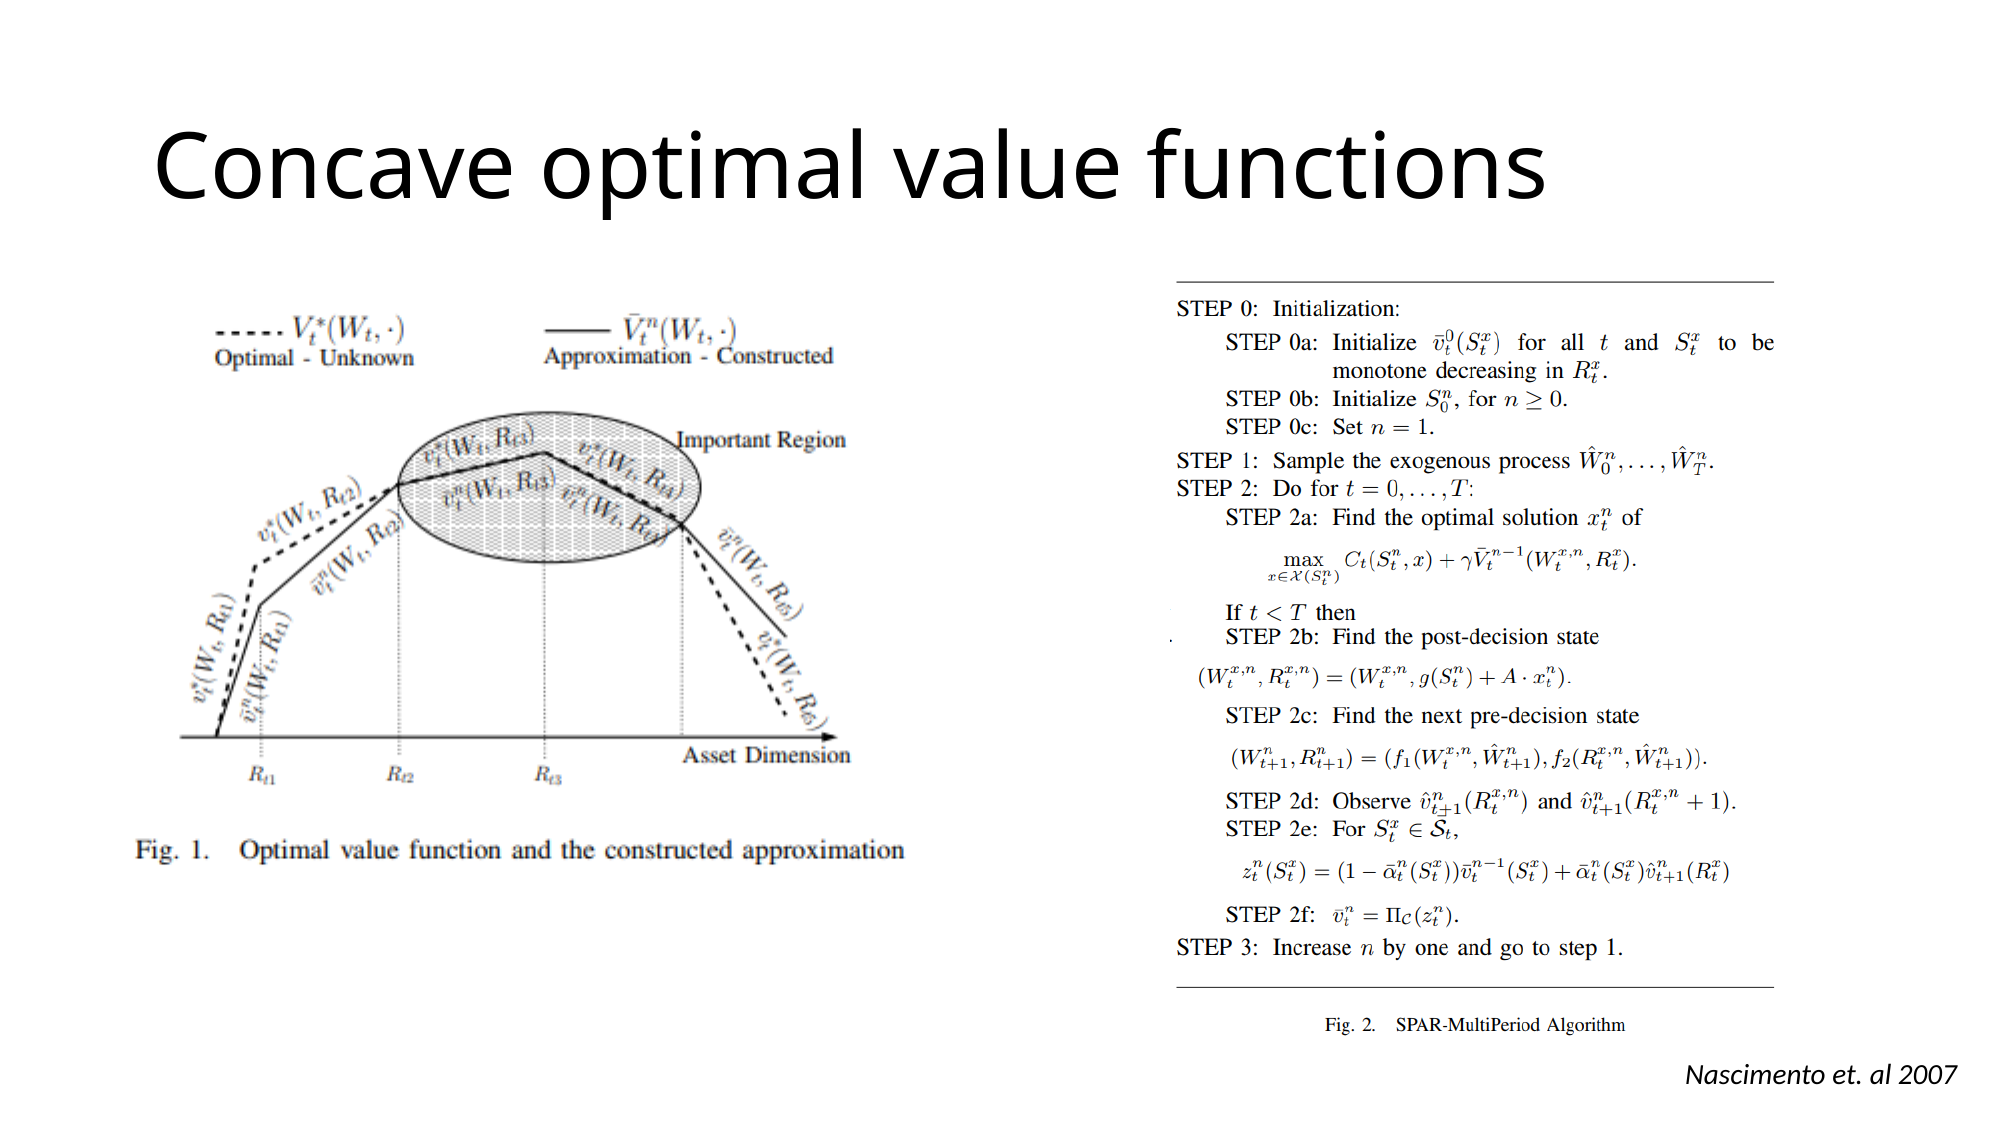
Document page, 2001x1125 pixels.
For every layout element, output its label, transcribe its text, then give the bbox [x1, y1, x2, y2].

picture [1170, 277, 1799, 1037]
picture [84, 294, 960, 885]
text_box Nascimento et. al 2007 [1670, 1047, 1973, 1098]
title Concave optimal value functions [137, 59, 1863, 278]
